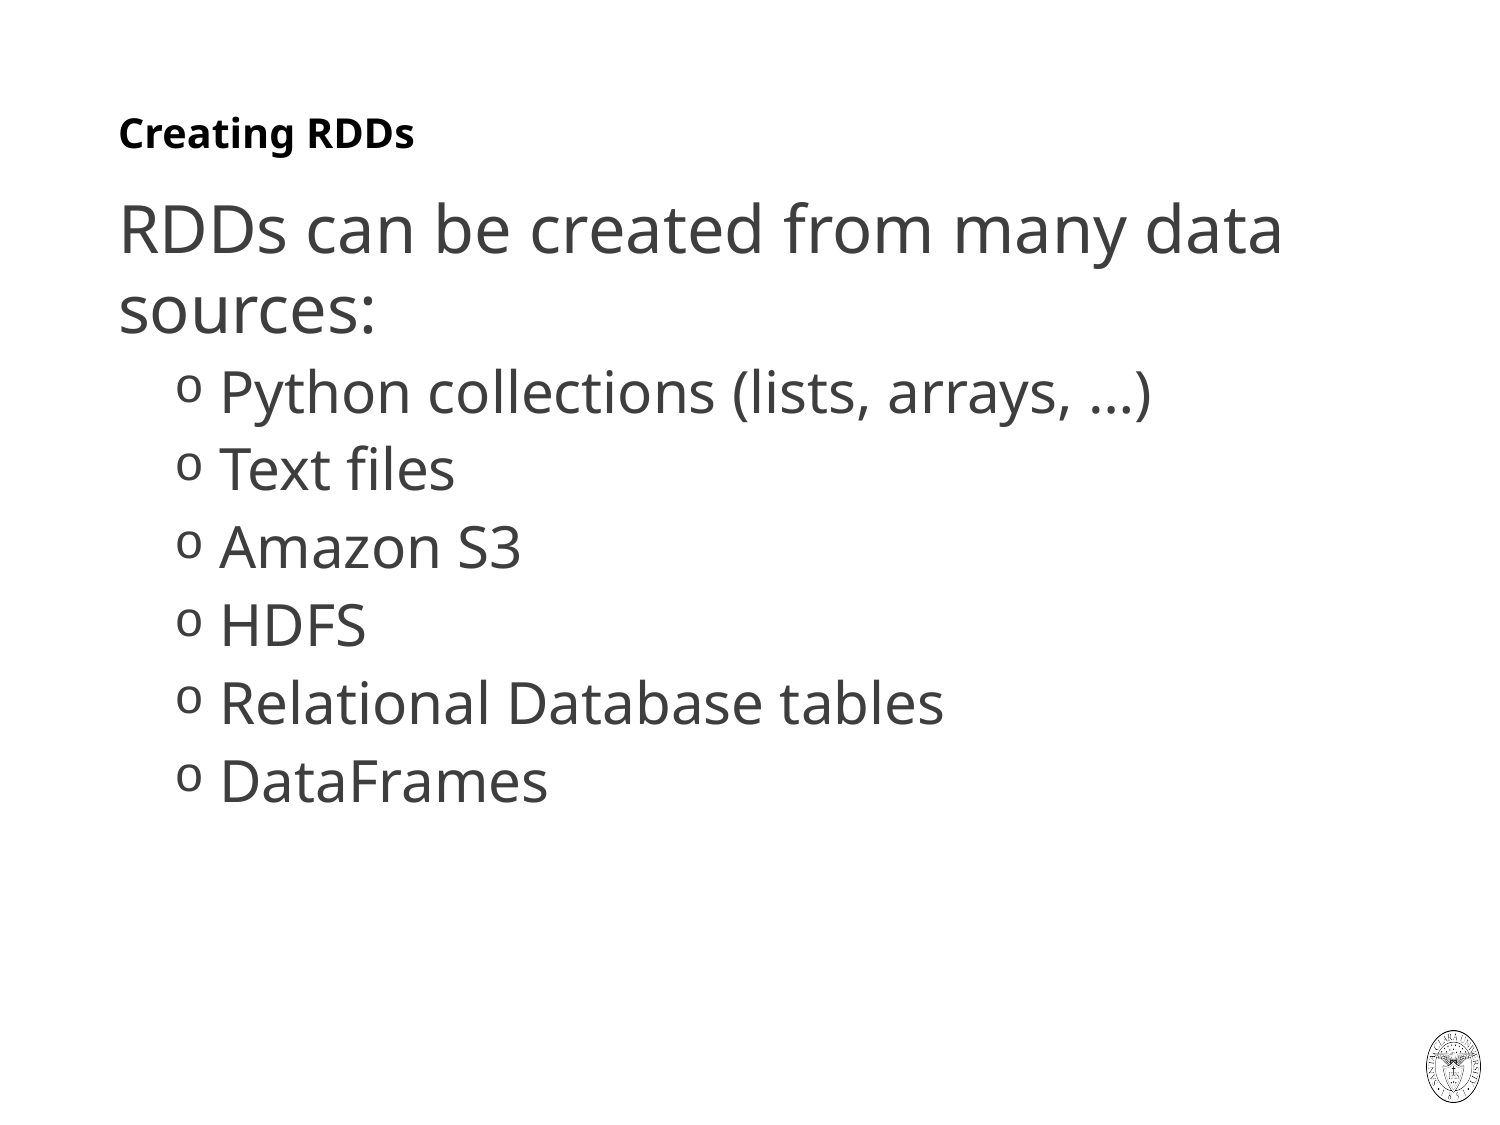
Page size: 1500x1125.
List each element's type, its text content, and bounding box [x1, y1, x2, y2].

picture [1426, 1030, 1481, 1103]
title Creating RDDs [103, 59, 1397, 179]
list RDDs can be created from many data sources: Python collections (lists, arrays, …) Text files Amazon S3 HDFS Relational Database tables DataFrames [103, 179, 1397, 1014]
